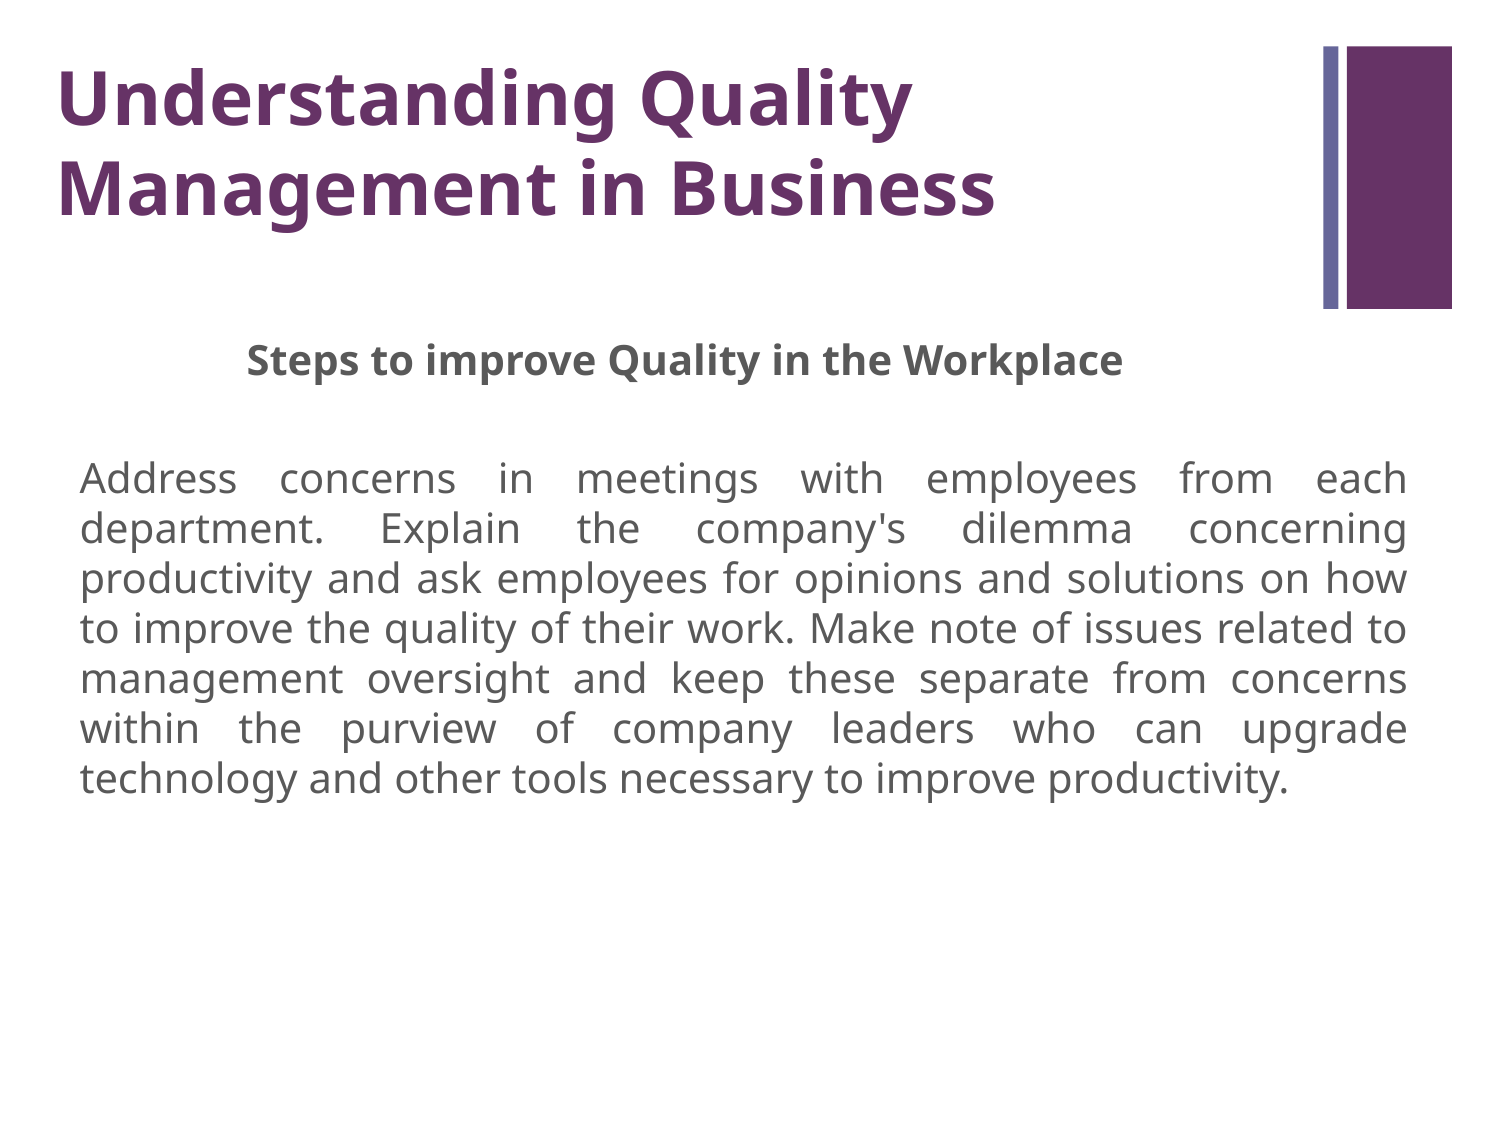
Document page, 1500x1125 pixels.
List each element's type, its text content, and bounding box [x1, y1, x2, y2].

text_box Steps to improve Quality in the Workplace [29, 326, 1353, 409]
text_box Understanding Quality Management in Business [41, 42, 1322, 226]
text_box Address concerns in meetings with employees from each department. Explain the company's dilemma concerning productivity and ask employees for opinions and solutions on how to improve the quality of their work. Make note of issues related to management oversight and keep these separate from concerns within the purview of company leaders who can upgrade technology and other tools necessary to improve productivity. [64, 444, 1424, 882]
